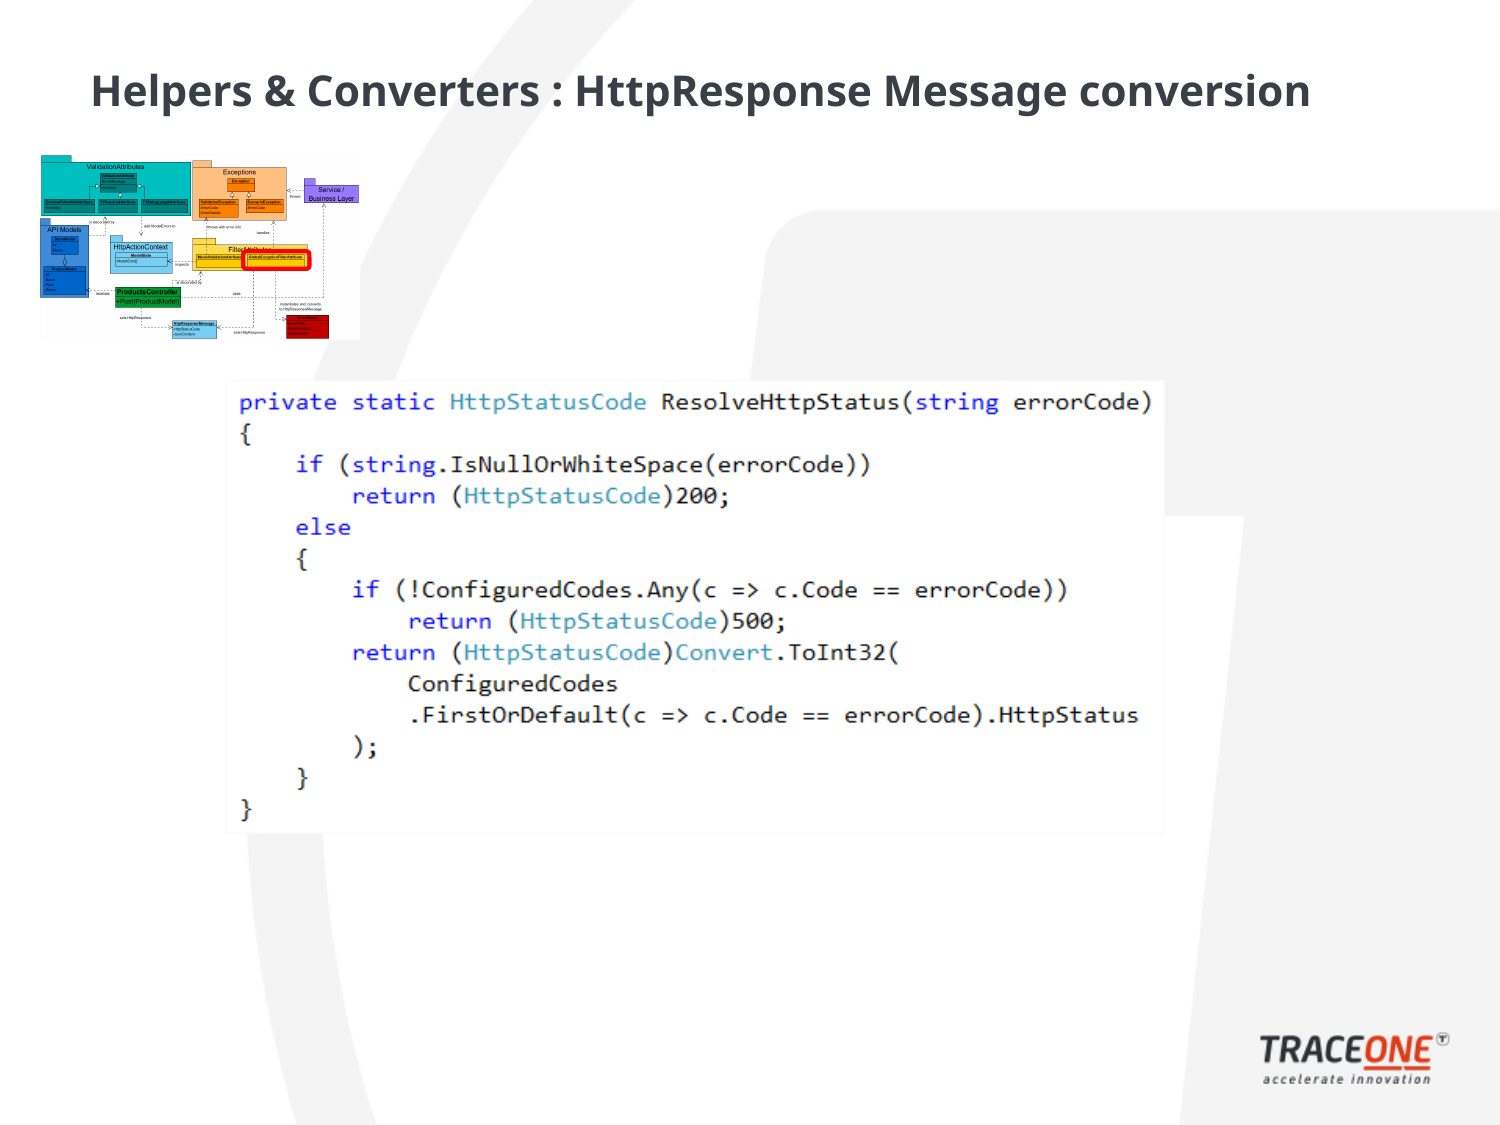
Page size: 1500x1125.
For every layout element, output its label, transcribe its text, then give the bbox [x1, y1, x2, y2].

title Helpers & Converters : HttpResponse Message conversion [75, 45, 1425, 135]
picture [0, 0, 1500, 1125]
